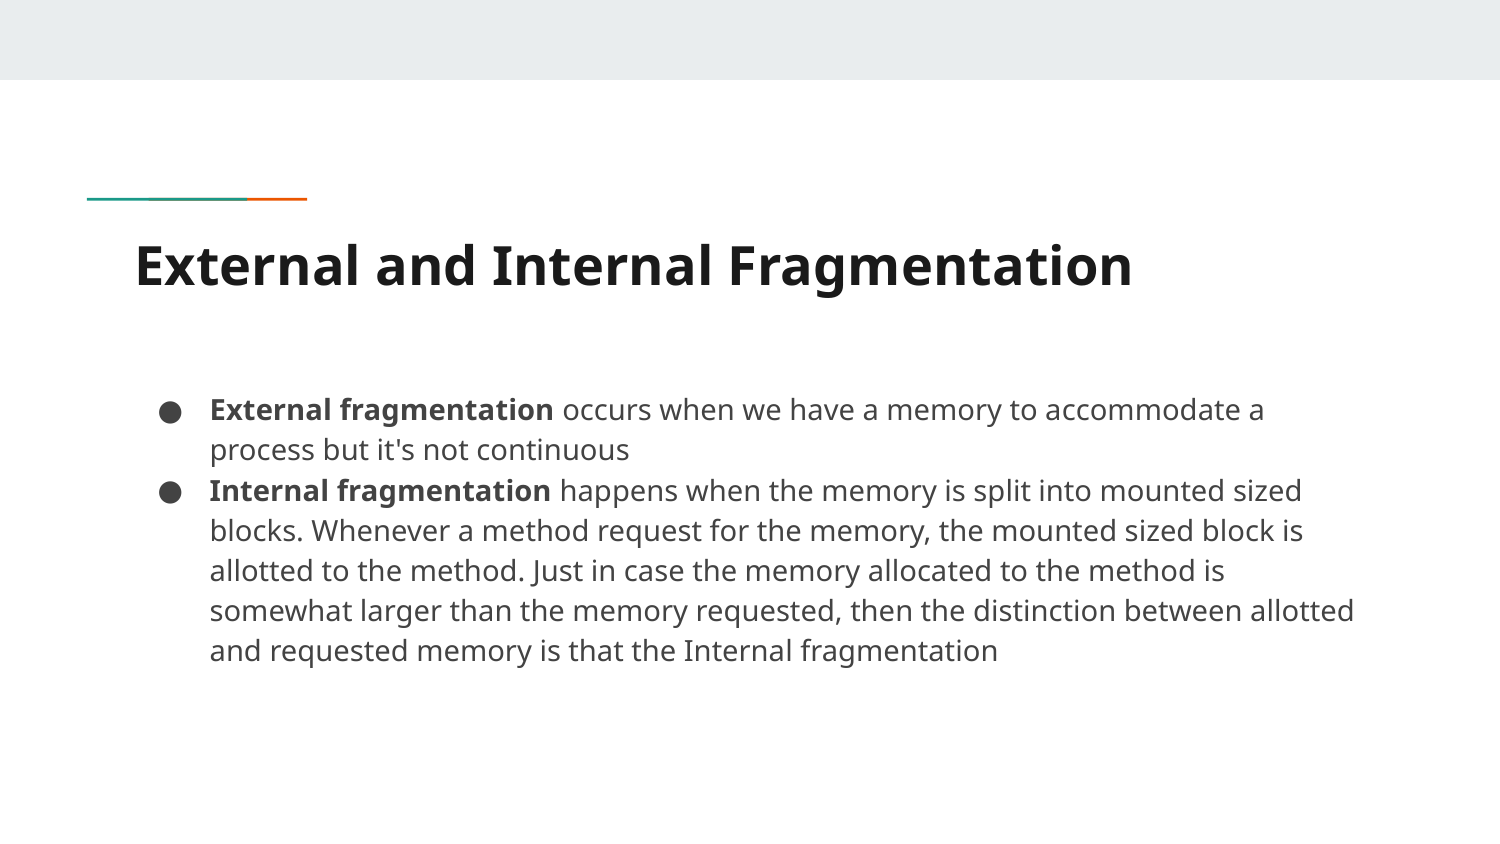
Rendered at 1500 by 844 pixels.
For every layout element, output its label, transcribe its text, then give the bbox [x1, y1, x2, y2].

title External and Internal Fragmentation [119, 216, 1381, 305]
list External fragmentation occurs when we have a memory to accommodate a process but it's not continuous Internal fragmentation happens when the memory is split into mounted sized blocks. Whenever a method request for the memory, the mounted sized block is allotted to the method. Just in case the memory allocated to the method is somewhat larger than the memory requested, then the distinction between allotted and requested memory is that the Internal fragmentation [119, 371, 1381, 743]
